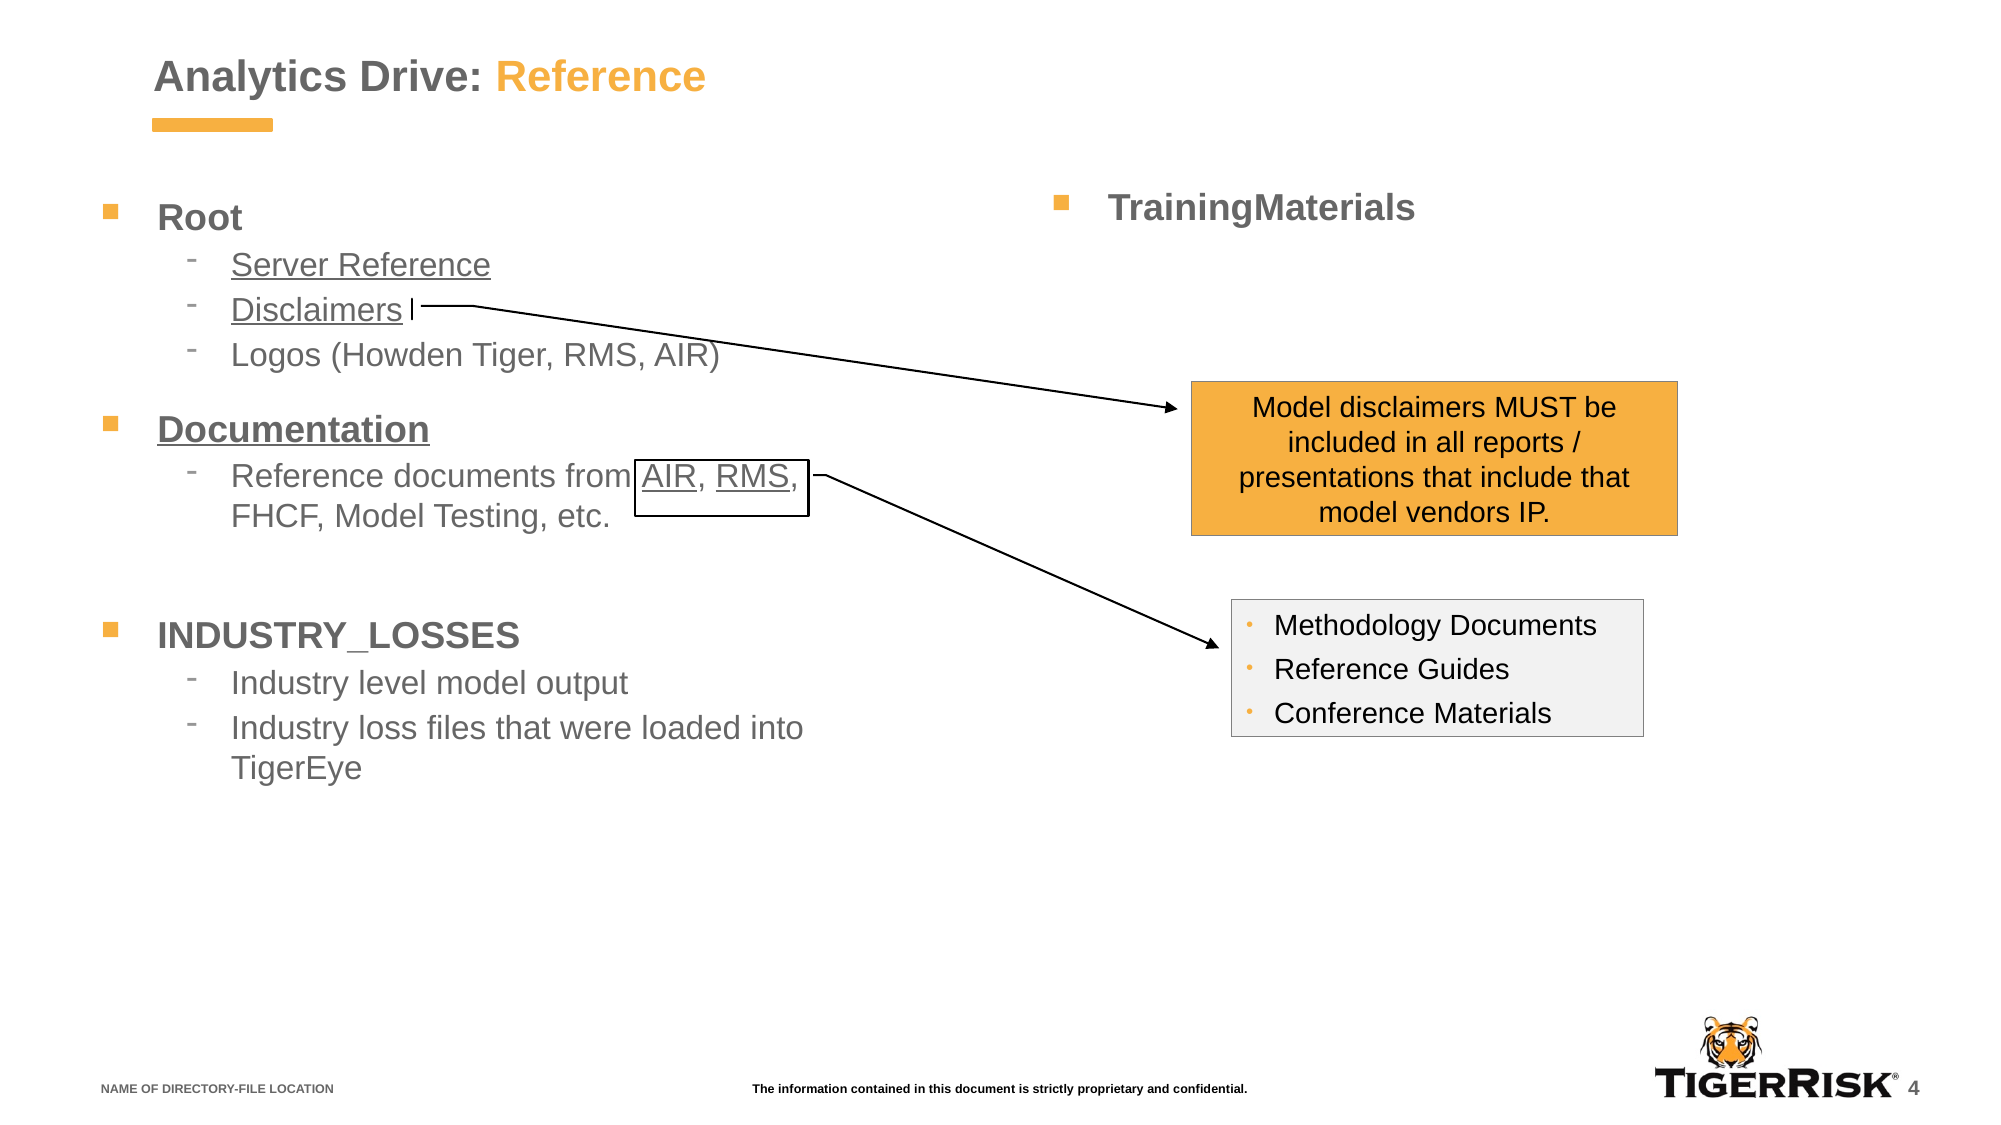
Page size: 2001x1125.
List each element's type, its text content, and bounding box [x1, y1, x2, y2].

picture [1651, 1009, 1902, 1098]
title Analytics Drive: Reference [138, 40, 1751, 109]
list Root Server Reference Disclaimers Logos (Howden Tiger, RMS, AIR) Documentation Reference documents from AIR, RMS, FHCF, Model Testing, etc. INDUSTRY_LOSSES Industry level model output Industry loss files that were loaded into TigerEye [85, 185, 838, 884]
text_box Methodology Documents Reference Guides Conference Materials [1231, 599, 1644, 737]
text_box [420, 305, 1178, 414]
text_box TrainingMaterials [1036, 175, 1789, 875]
text_box Model disclaimers MUST be included in all reports / presentations that include that model vendors IP. [1191, 381, 1678, 536]
text_box [813, 475, 1220, 649]
text_box [635, 459, 809, 517]
